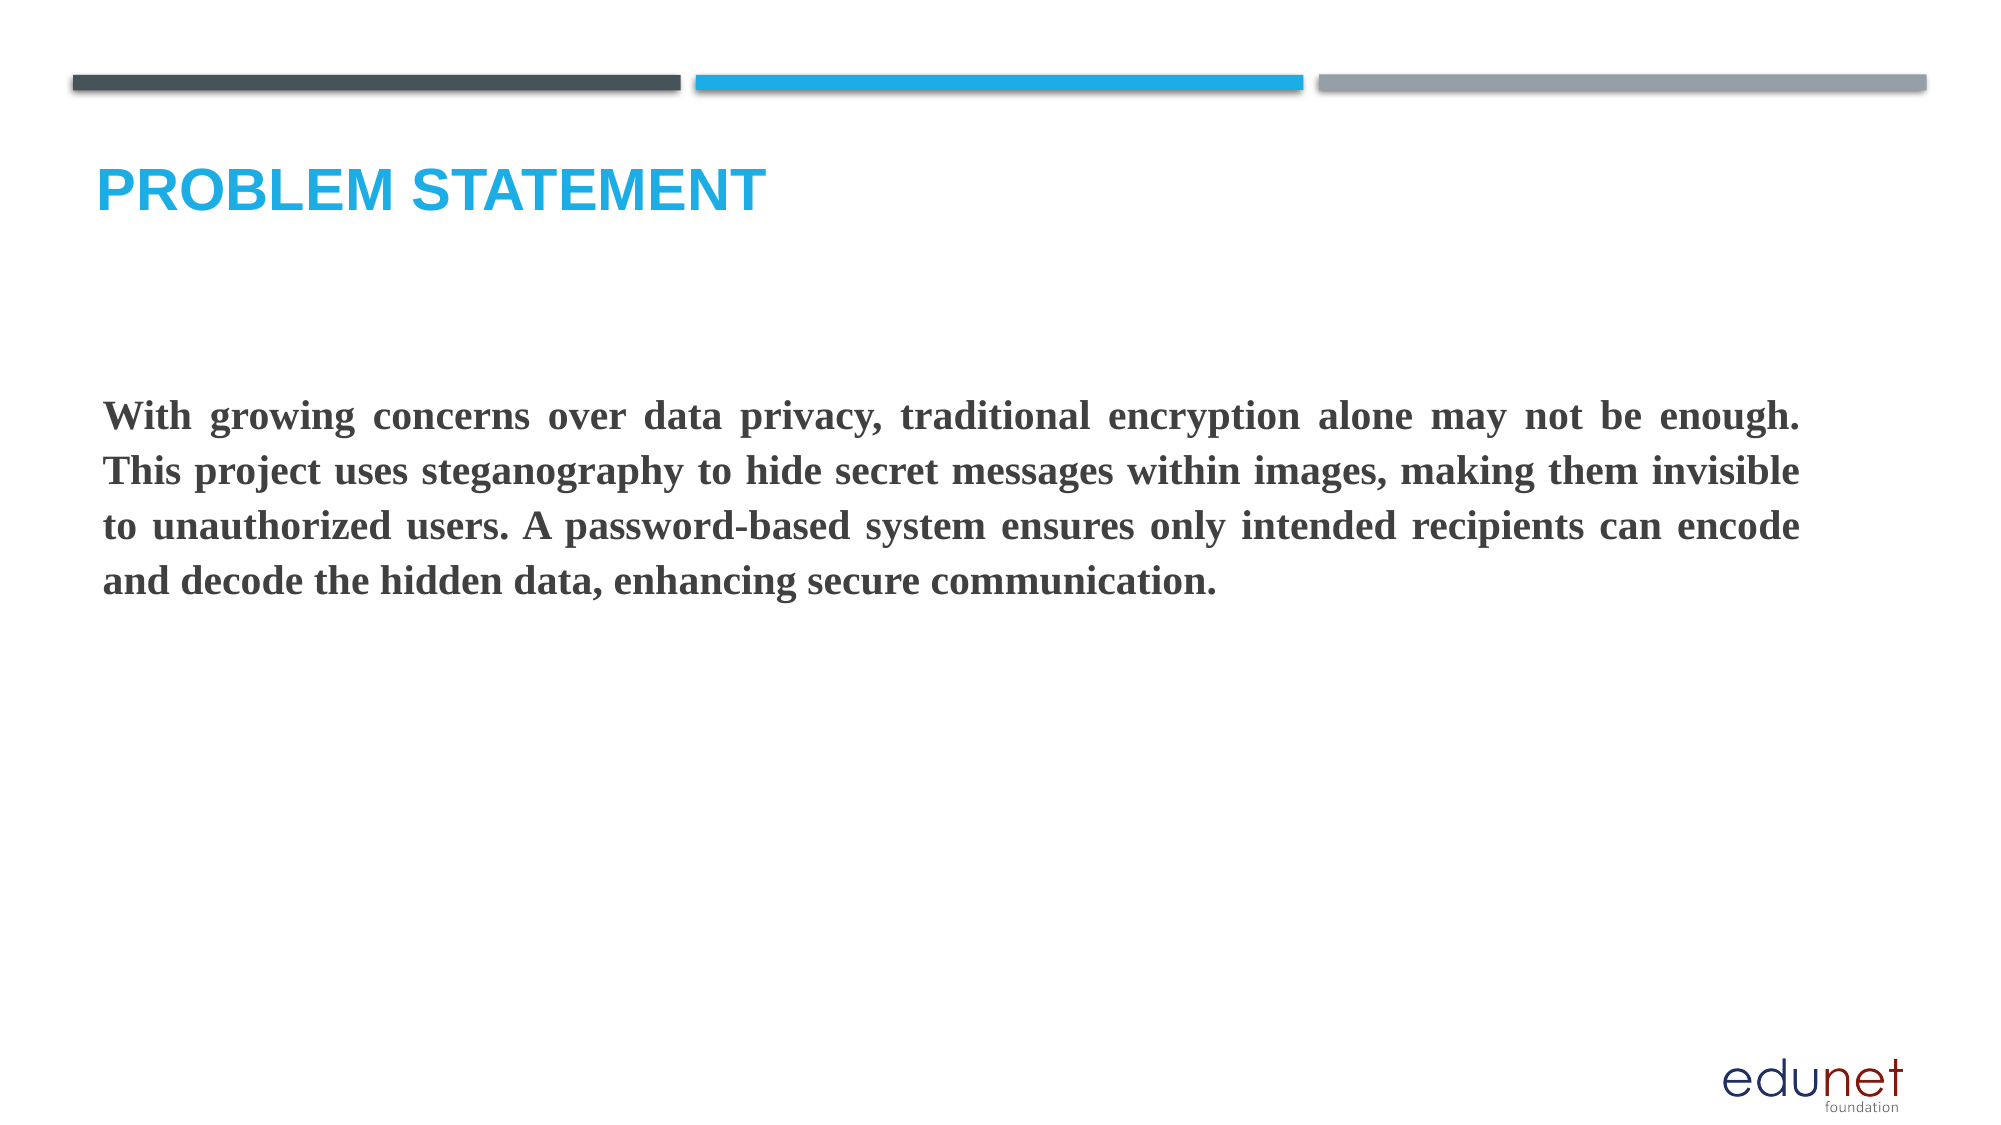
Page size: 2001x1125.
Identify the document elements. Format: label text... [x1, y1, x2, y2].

picture [1719, 1056, 1905, 1116]
title Problem Statement [81, 142, 1891, 230]
list With growing concerns over data privacy, traditional encryption alone may not be enough. This project uses steganography to hide secret messages within images, making them invisible to unauthorized users. A password-based system ensures only intended recipients can encode and decode the hidden data, enhancing secure communication. [87, 279, 1817, 708]
